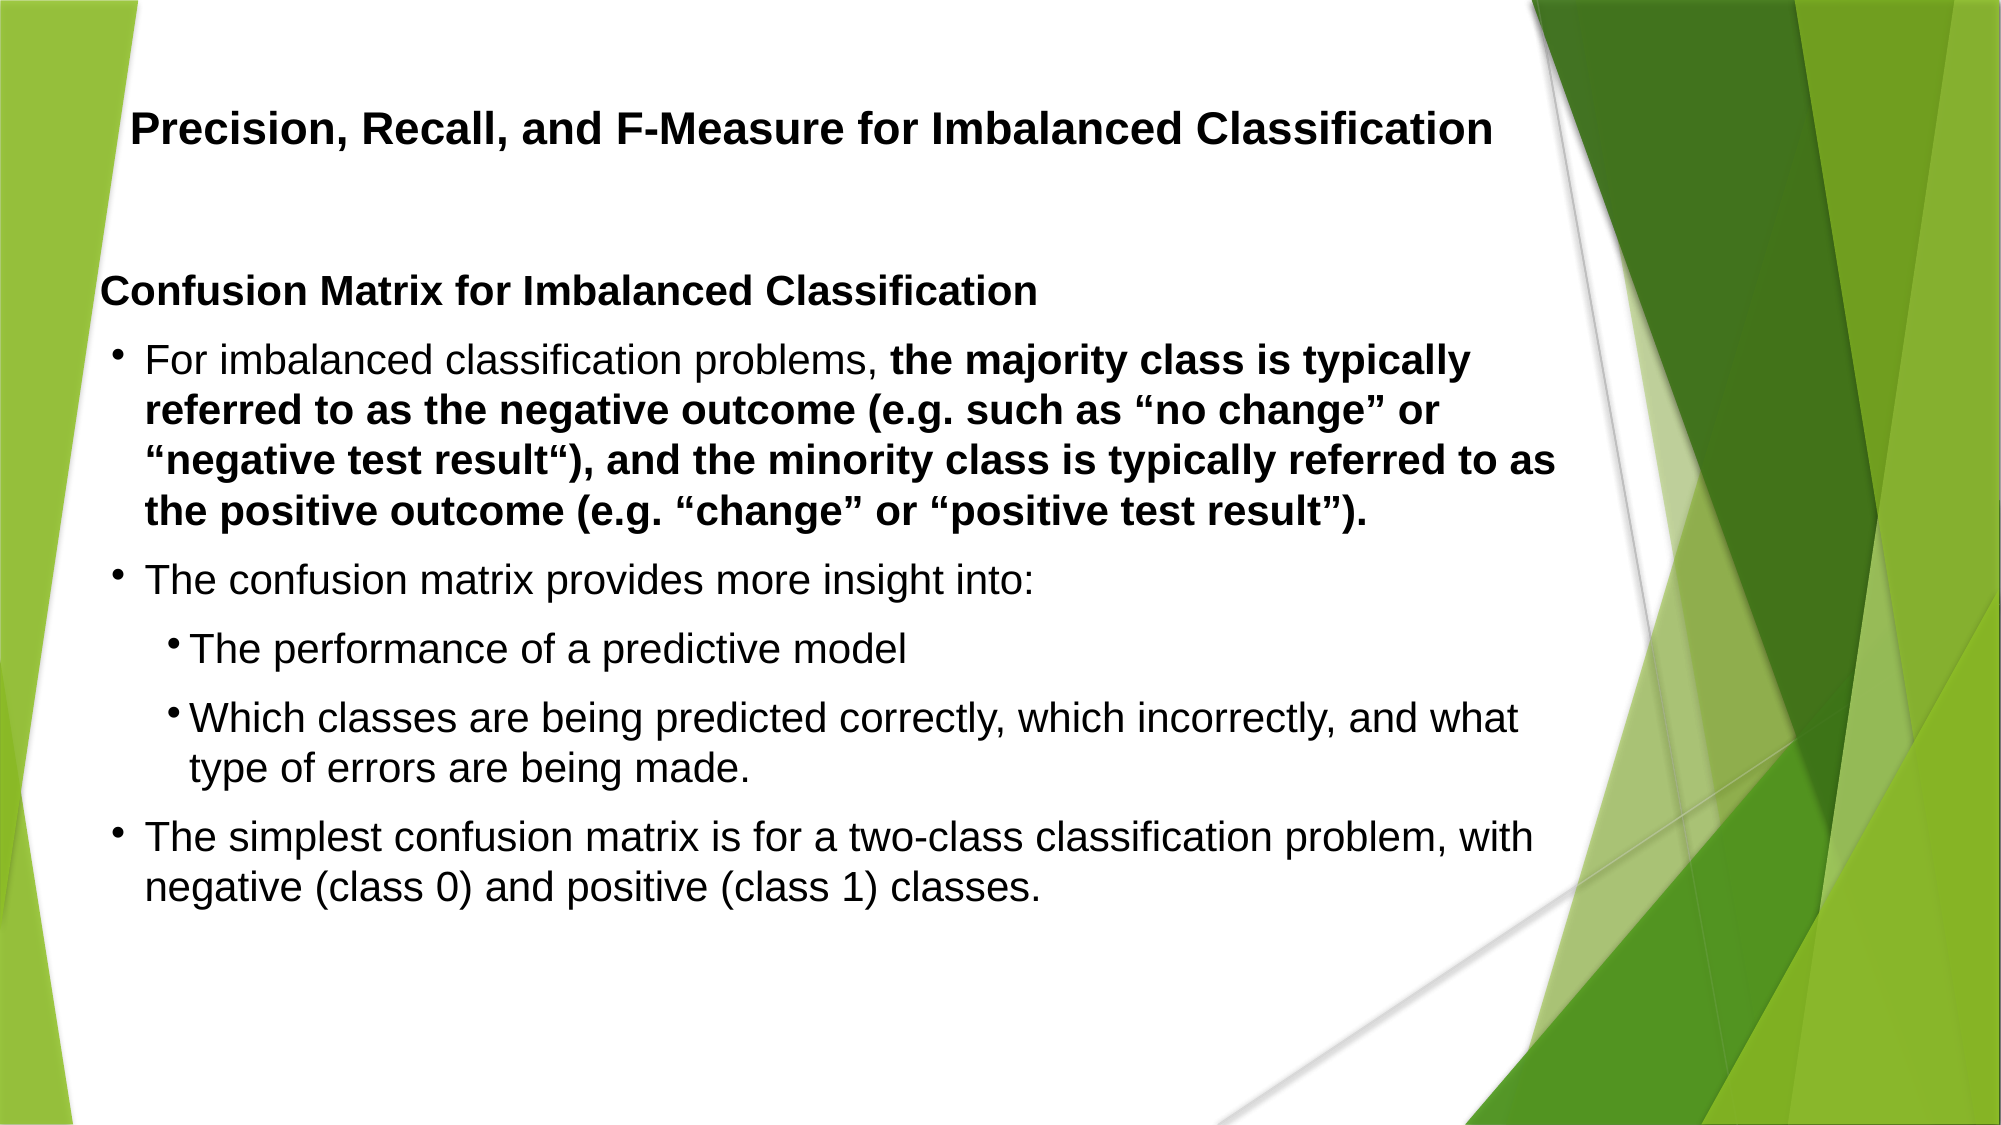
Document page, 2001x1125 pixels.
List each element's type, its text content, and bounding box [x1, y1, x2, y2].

text_box Confusion Matrix for Imbalanced Classification For imbalanced classification problems, the majority class is typically referred to as the negative outcome (e.g. such as “no change” or “negative test result“), and the minority class is typically referred to as the positive outcome (e.g. “change” or “positive test result”). The confusion matrix provides more insight into: The performance of a predictive model Which classes are being predicted correctly, which incorrectly, and what type of errors are being made. The simplest confusion matrix is for a two-class classification problem, with negative (class 0) and positive (class 1) classes. [99, 263, 1607, 916]
text_box Precision, Recall, and F-Measure for Imbalanced Classification [129, 23, 1930, 229]
